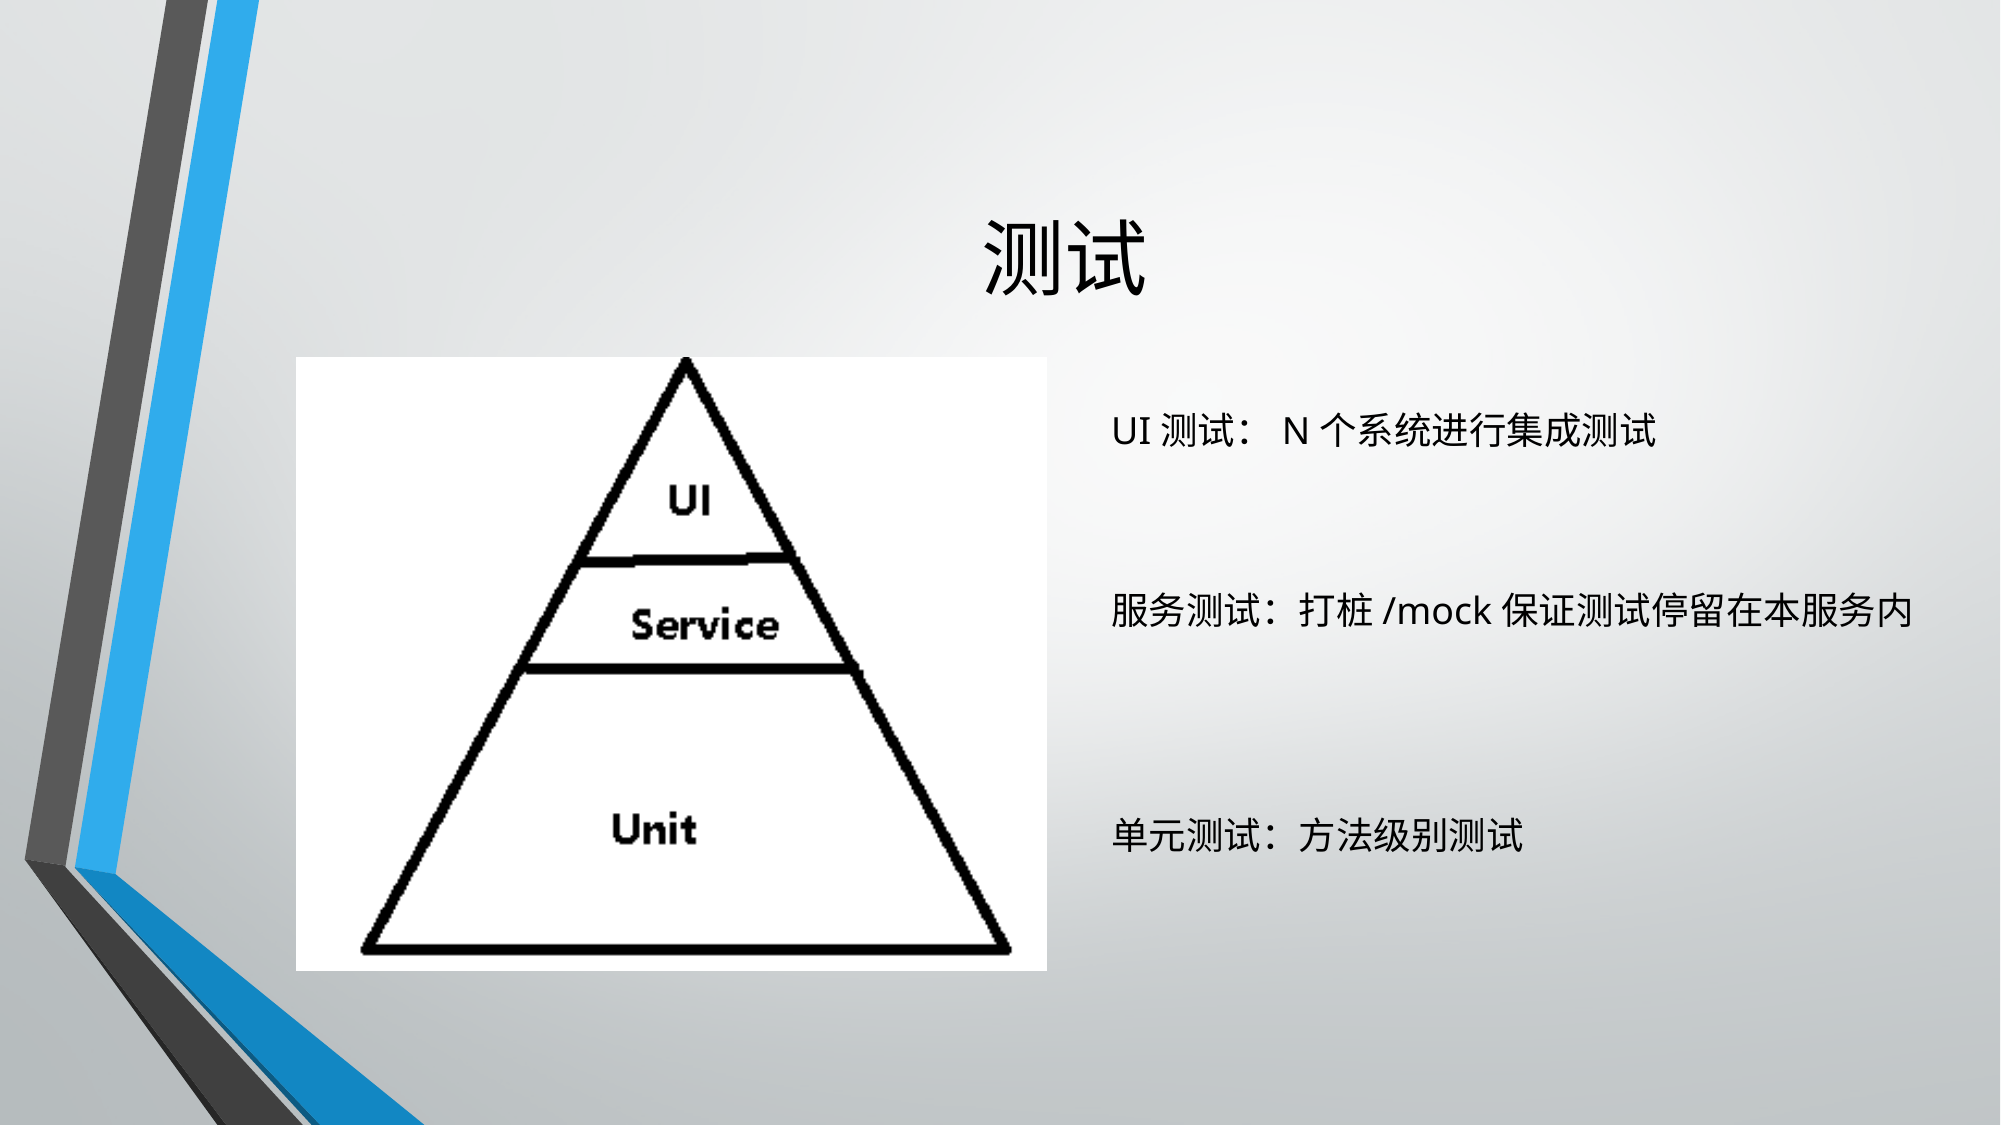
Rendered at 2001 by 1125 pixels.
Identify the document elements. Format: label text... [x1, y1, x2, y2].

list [295, 357, 1047, 971]
text_box UI测试：N个系统进行集成测试 服务测试：打桩/mock保证测试停留在本服务内 单元测试：方法级别测试 [1096, 399, 1929, 865]
title 测试 [243, 112, 1887, 400]
